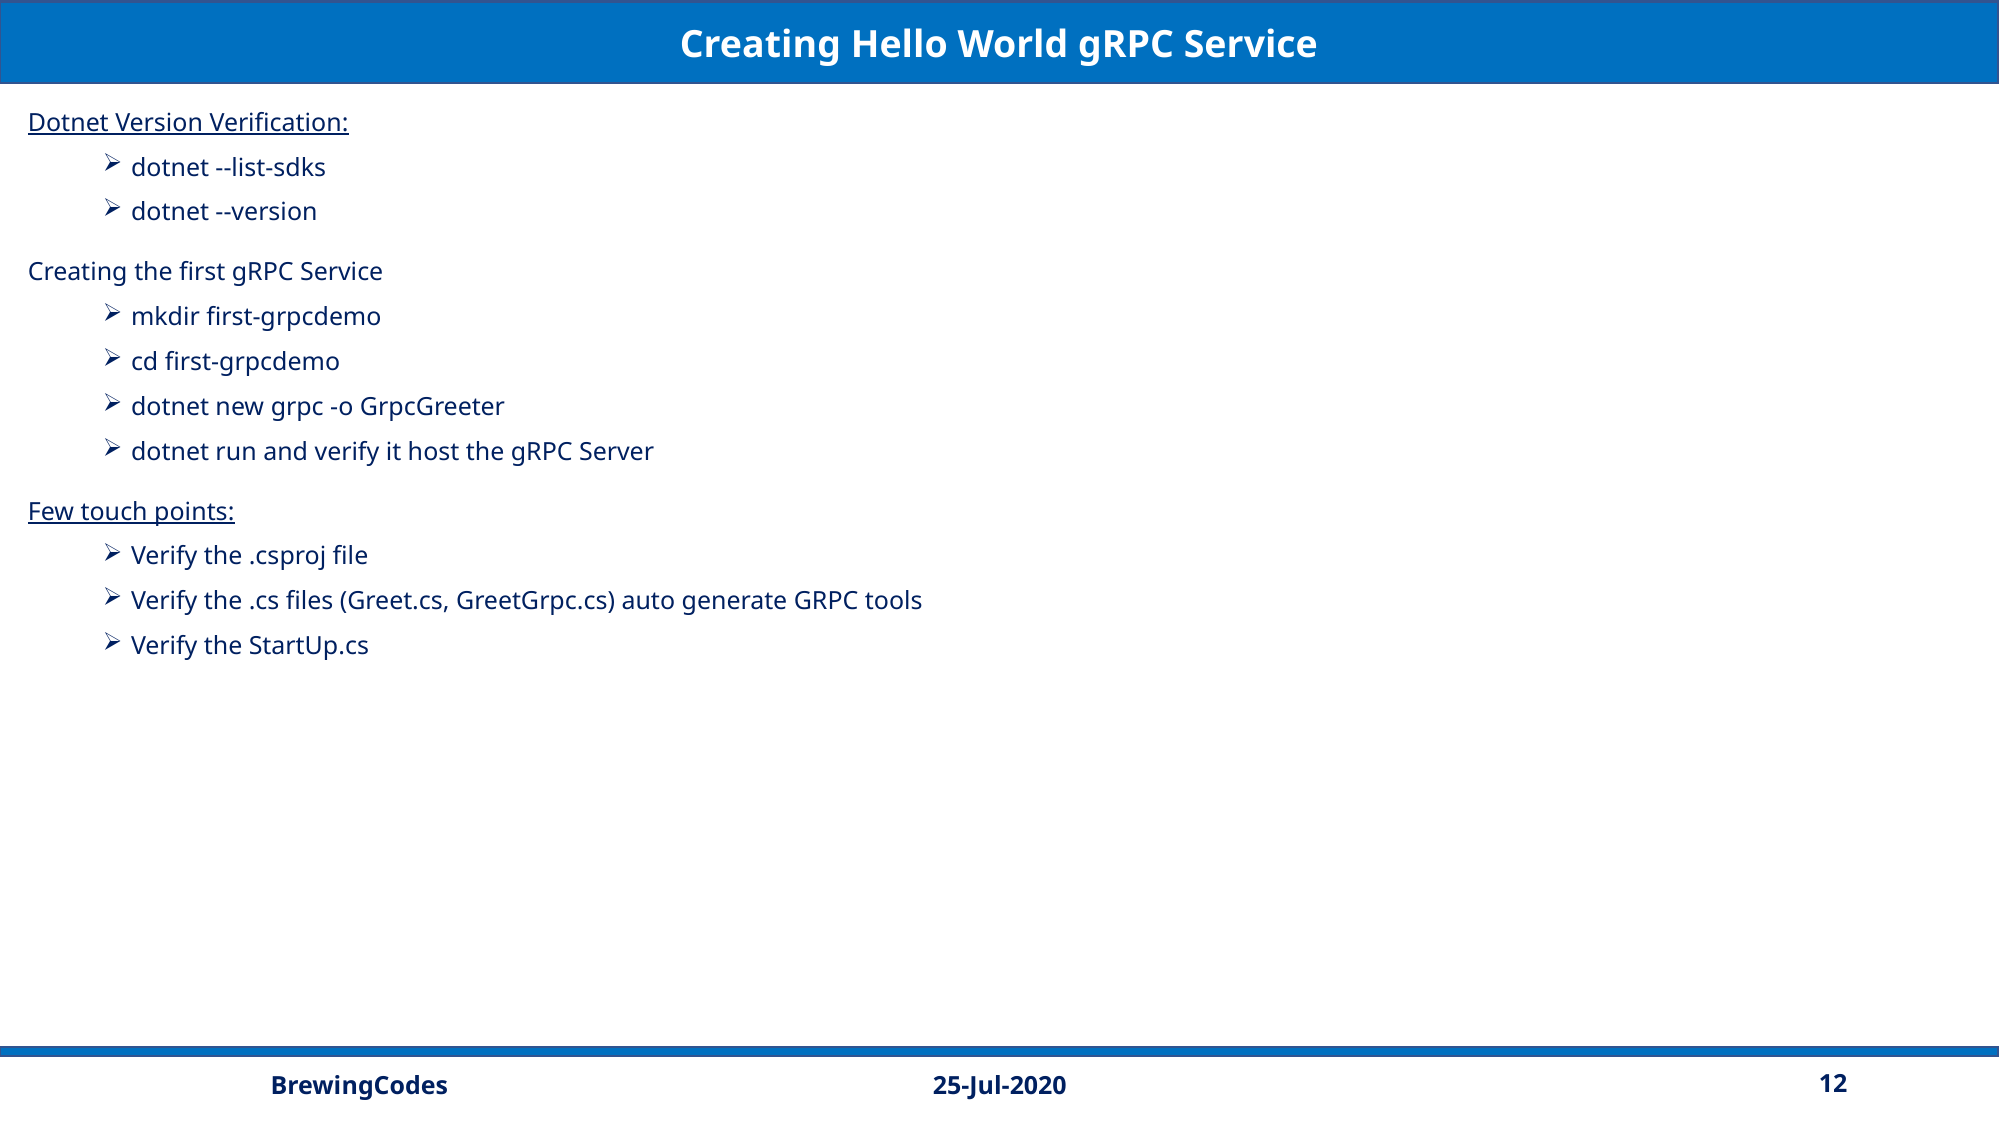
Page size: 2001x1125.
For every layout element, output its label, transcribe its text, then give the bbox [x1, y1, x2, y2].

footer 25-Jul-2020 [697, 1054, 1338, 1115]
text_box [0, 1046, 1999, 1057]
text_box Creating Hello World gRPC Service [0, 0, 1999, 84]
text_box Dotnet Version Verification: dotnet --list-sdks dotnet --version Creating the first gRPC Service mkdir first-grpcdemo cd first-grpcdemo dotnet new grpc -o GrpcGreeter dotnet run and verify it host the gRPC Server Few touch points: Verify the .csproj file Verify the .cs files (Greet.cs, GreetGrpc.cs) auto generate GRPC tools Verify the StartUp.cs [13, 98, 1988, 713]
text_box BrewingCodes [21, 1054, 697, 1115]
slide_number 12 [1412, 1054, 1863, 1115]
